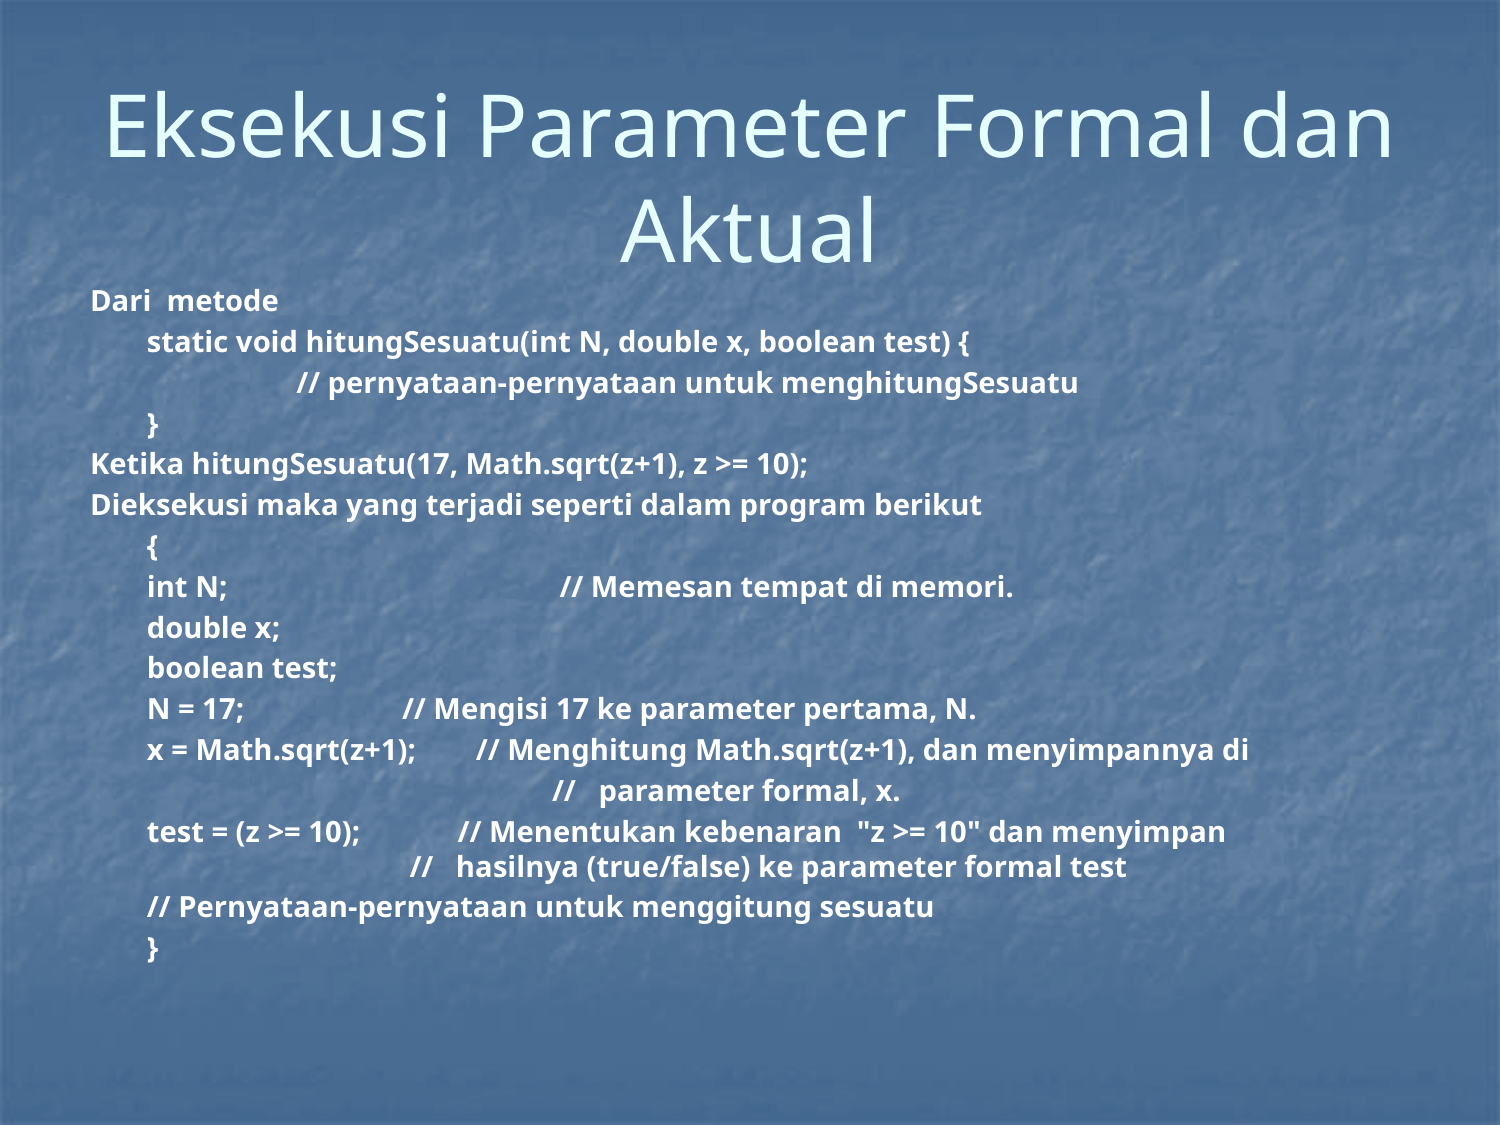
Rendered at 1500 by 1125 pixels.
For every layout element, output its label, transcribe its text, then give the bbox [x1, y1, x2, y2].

title Eksekusi Parameter Formal dan Aktual [74, 62, 1426, 274]
list Dari metode static void hitungSesuatu(int N, double x, boolean test) { // pernyataan-pernyataan untuk menghitungSesuatu } Ketika hitungSesuatu(17, Math.sqrt(z+1), z >= 10); Dieksekusi maka yang terjadi seperti dalam program berikut { int N; // Memesan tempat di memori. double x; boolean test; N = 17; // Mengisi 17 ke parameter pertama, N. x = Math.sqrt(z+1); // Menghitung Math.sqrt(z+1), dan menyimpannya di // parameter formal, x. test = (z >= 10); // Menentukan kebenaran "z >= 10" dan menyimpan // hasilnya (true/false) ke parameter formal test // Pernyataan-pernyataan untuk menggitung sesuatu } [74, 274, 1426, 1088]
